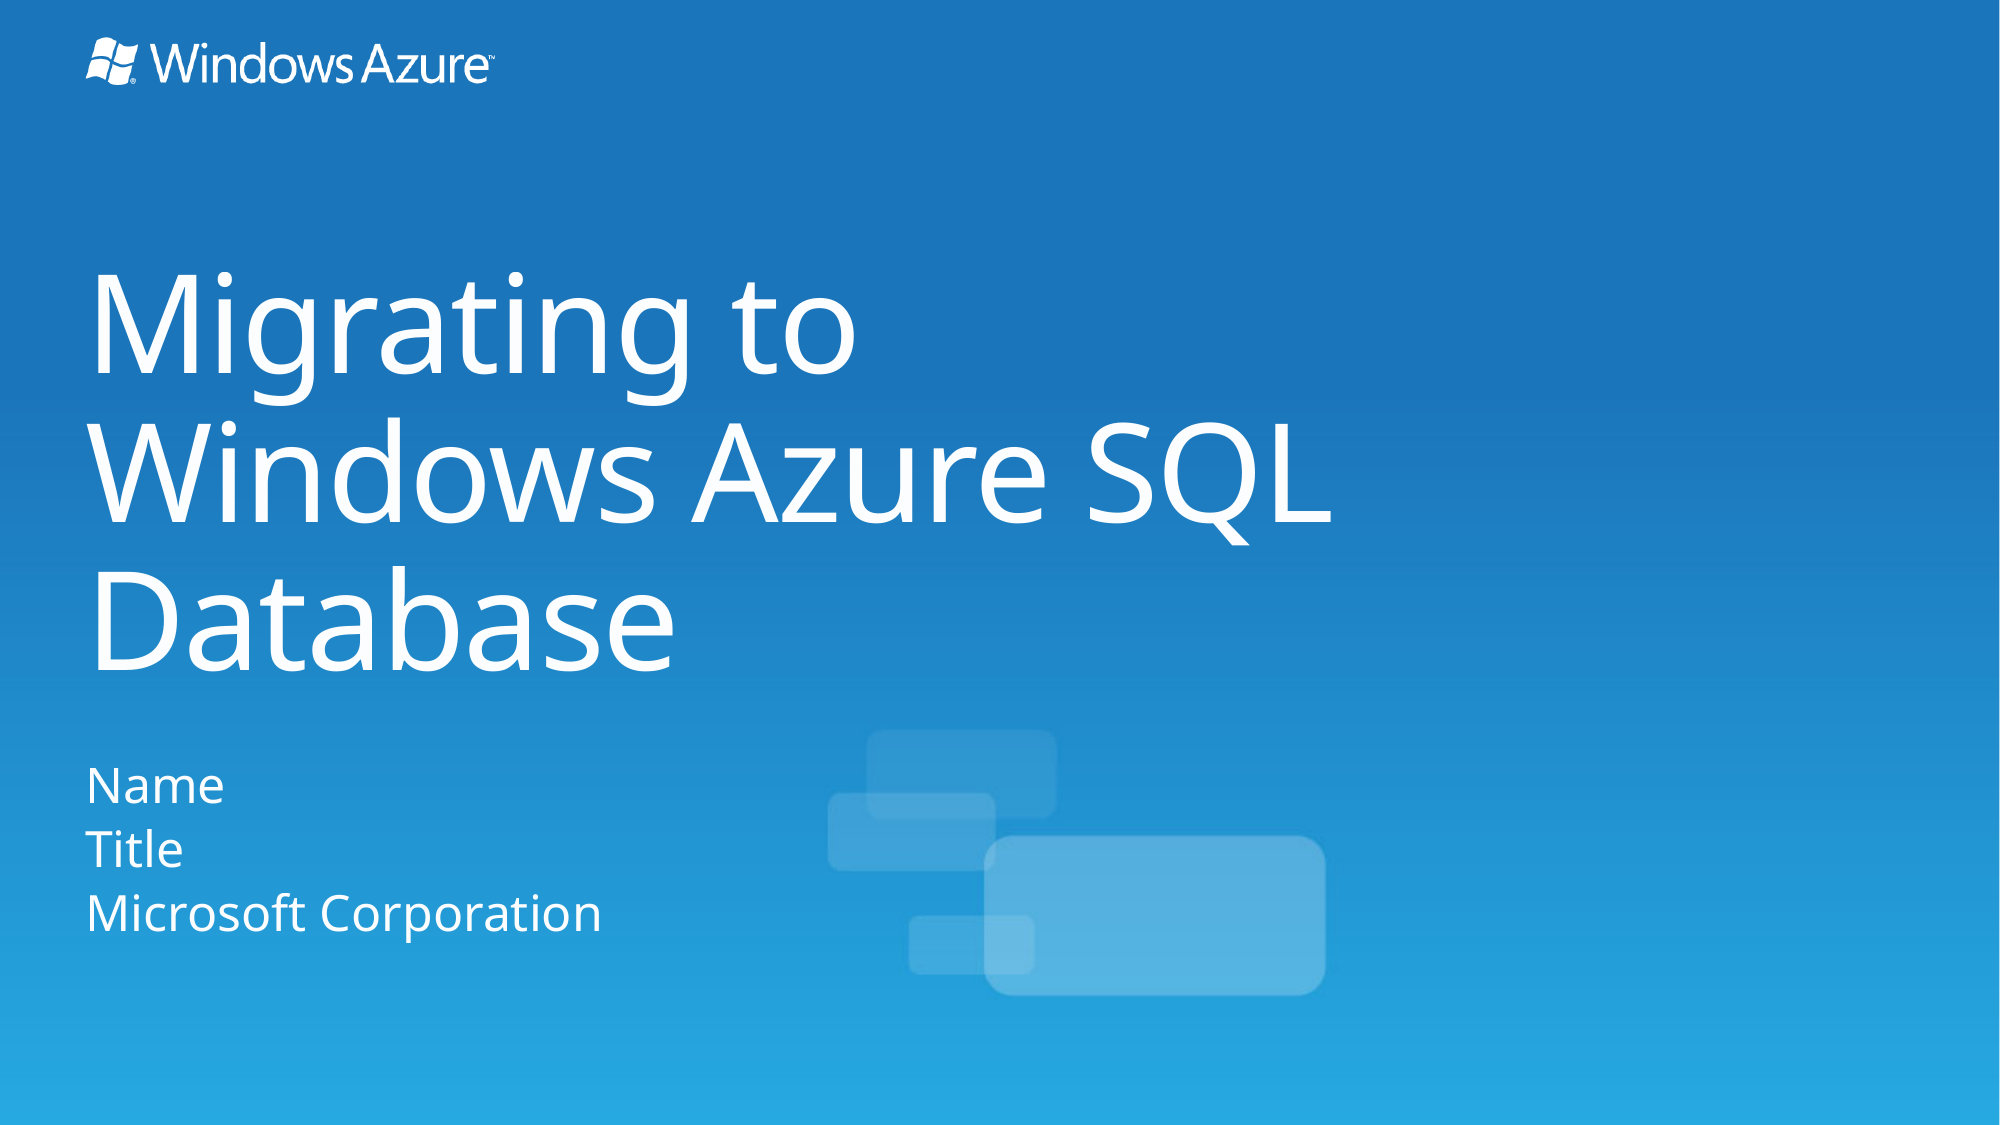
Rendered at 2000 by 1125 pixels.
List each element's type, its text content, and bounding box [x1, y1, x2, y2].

title Migrating to Windows Azure SQL Database [85, 366, 1459, 590]
list Name Title Microsoft Corporation [85, 760, 980, 949]
picture [0, 0, 2000, 1125]
